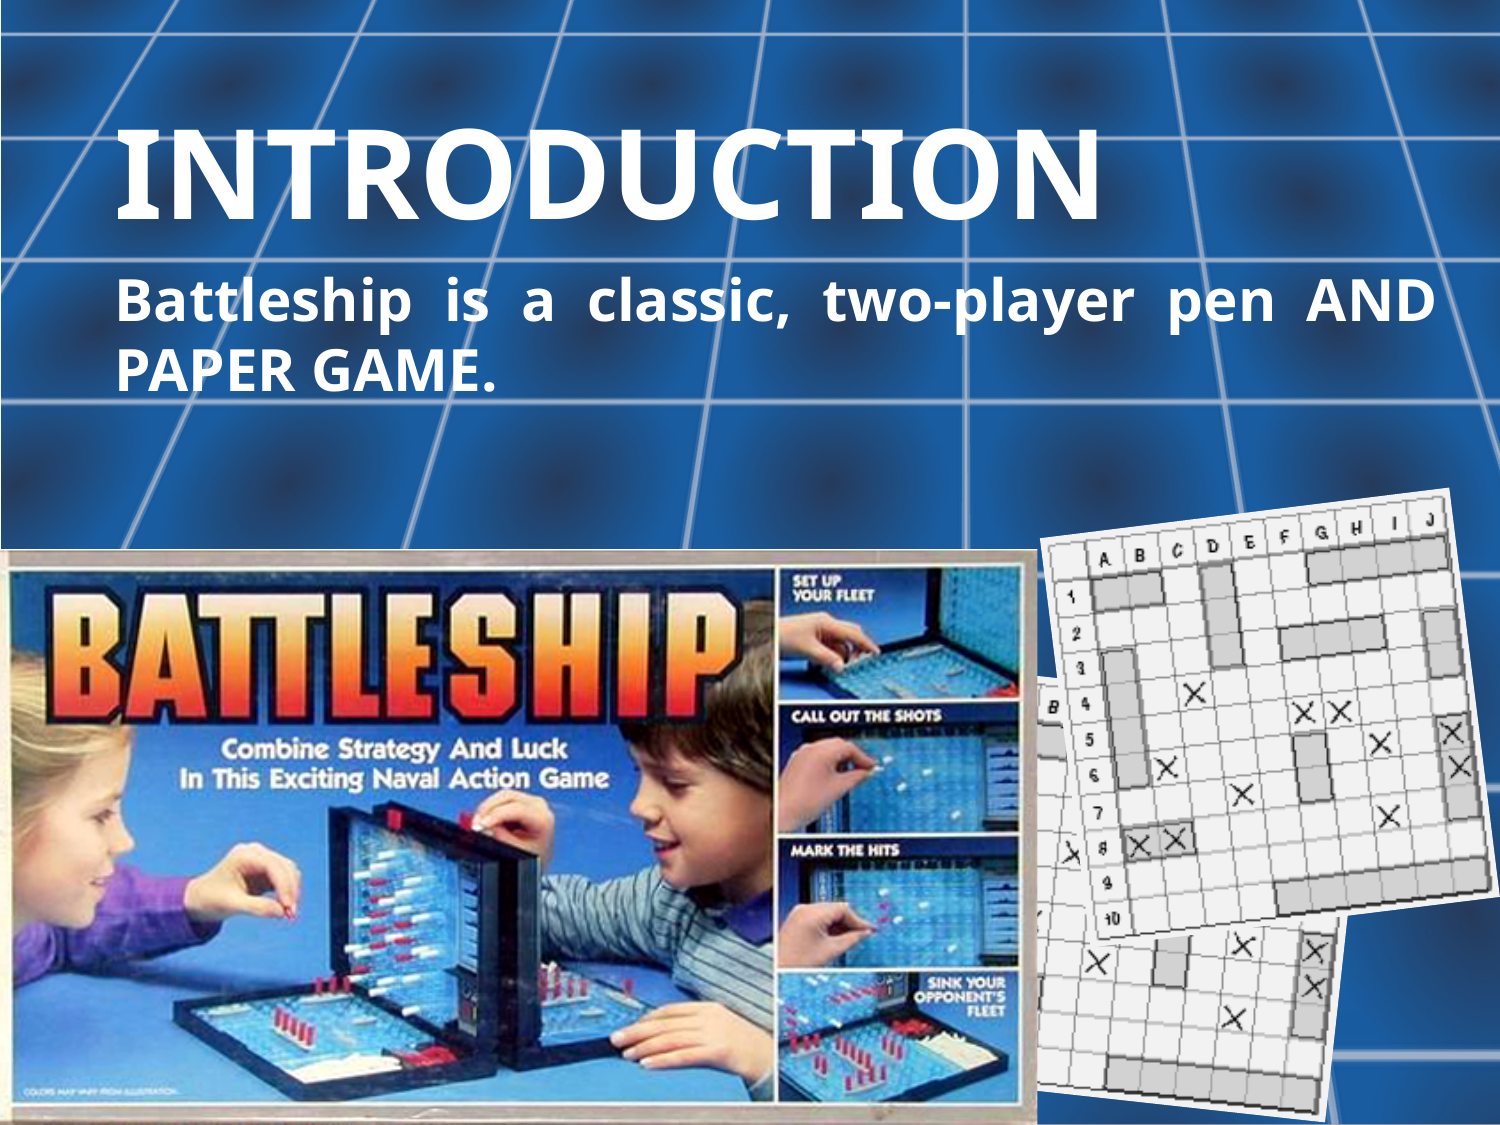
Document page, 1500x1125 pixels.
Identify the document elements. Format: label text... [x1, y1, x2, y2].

picture [0, 0, 1500, 1125]
text_box Battleship is a classic, two-player pen AND PAPER GAME. [99, 255, 1475, 411]
text_box INTRODUCTION [99, 87, 1475, 253]
